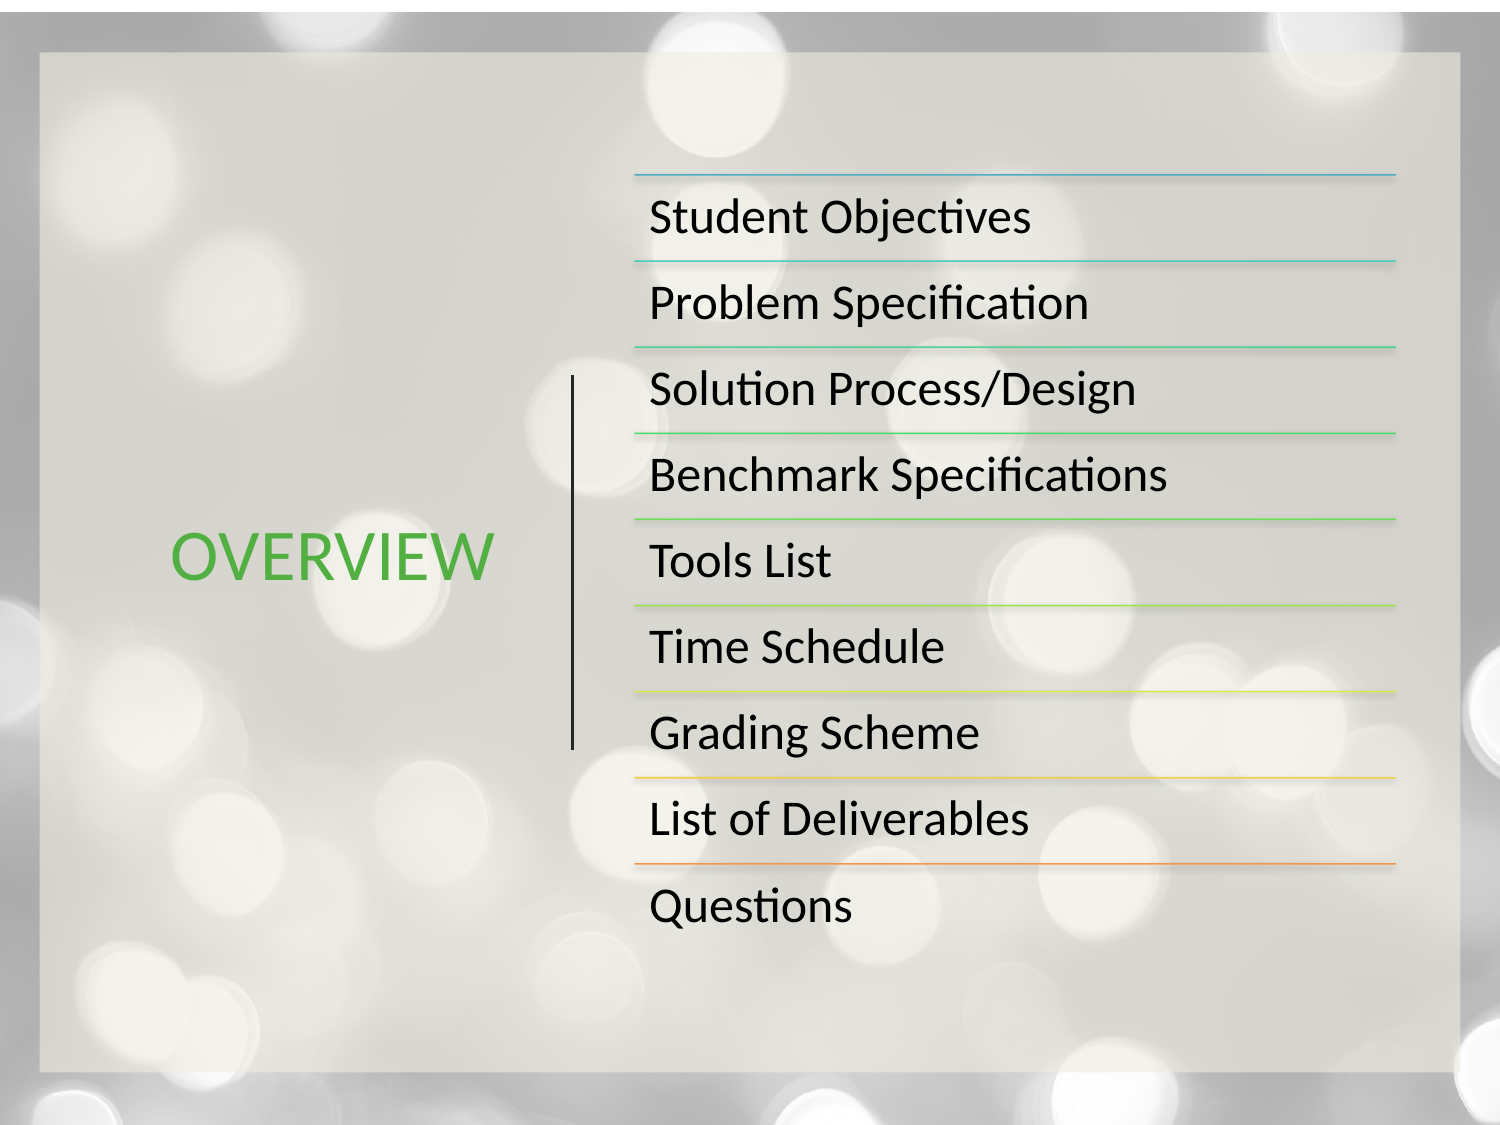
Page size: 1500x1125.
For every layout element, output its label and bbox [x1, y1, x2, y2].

picture [0, 12, 1500, 1125]
list [633, 174, 1397, 951]
